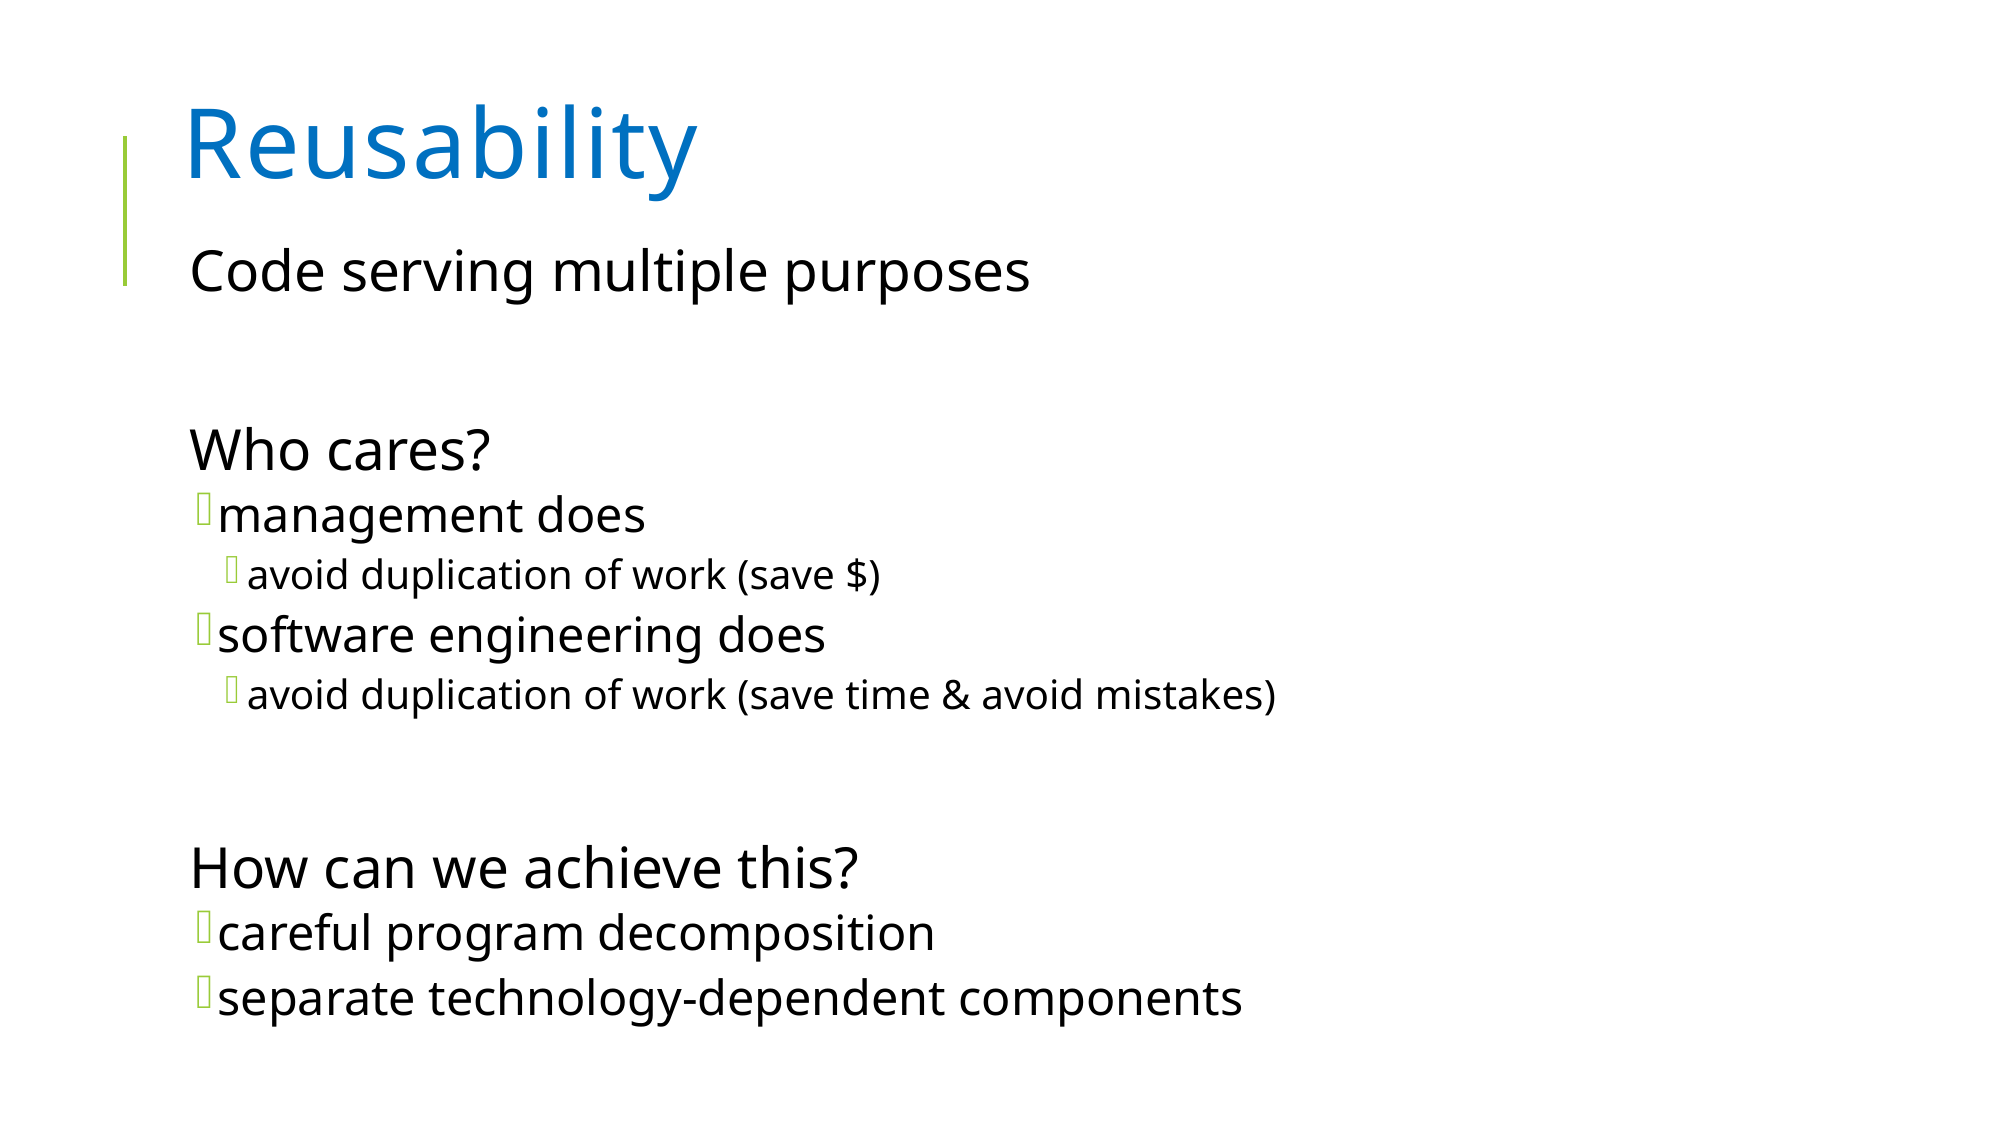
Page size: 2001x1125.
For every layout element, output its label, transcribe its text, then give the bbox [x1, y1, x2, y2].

list Code serving multiple purposes Who cares? management does avoid duplication of work (save $) software engineering does avoid duplication of work (save time & avoid mistakes) How can we achieve this? careful program decomposition separate technology-dependent components [168, 235, 1763, 1035]
title Reusability [168, 96, 1763, 205]
